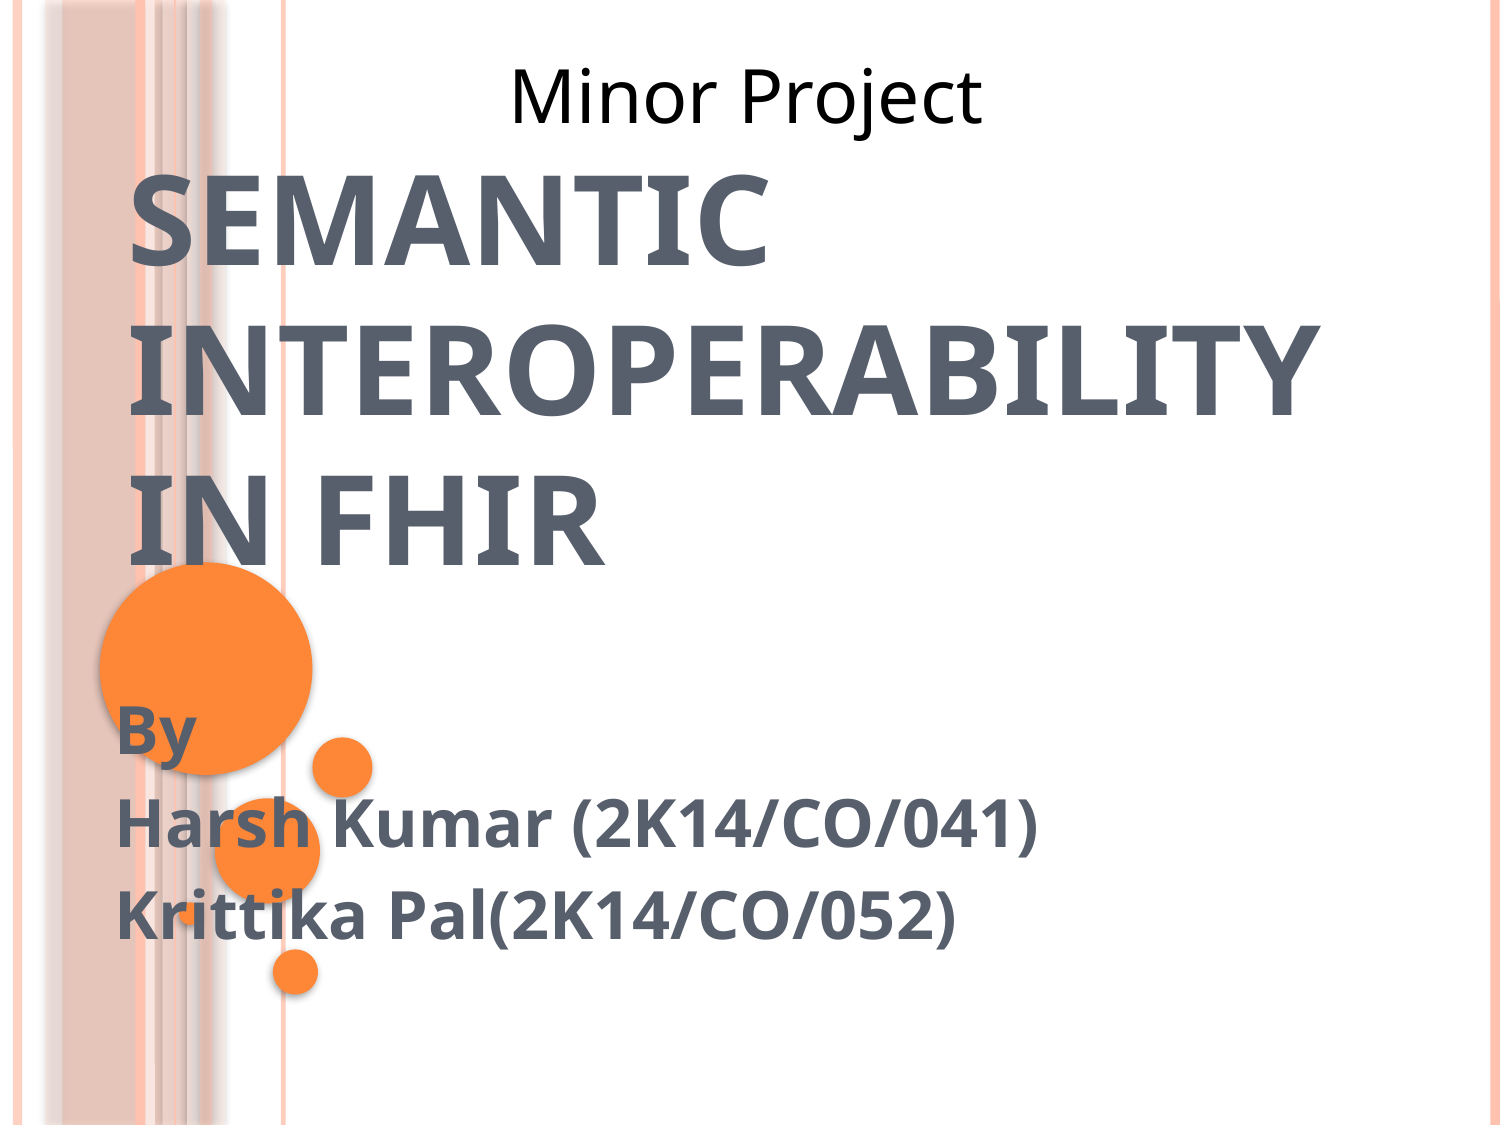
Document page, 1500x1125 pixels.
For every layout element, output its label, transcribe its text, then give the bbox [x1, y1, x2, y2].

title Semantic Interoperability in FHIR [112, 349, 1459, 598]
text_box Minor Project [279, 41, 1213, 146]
subtitle By Harsh Kumar (2K14/CO/041) Krittika Pal(2K14/CO/052) [99, 680, 1389, 969]
